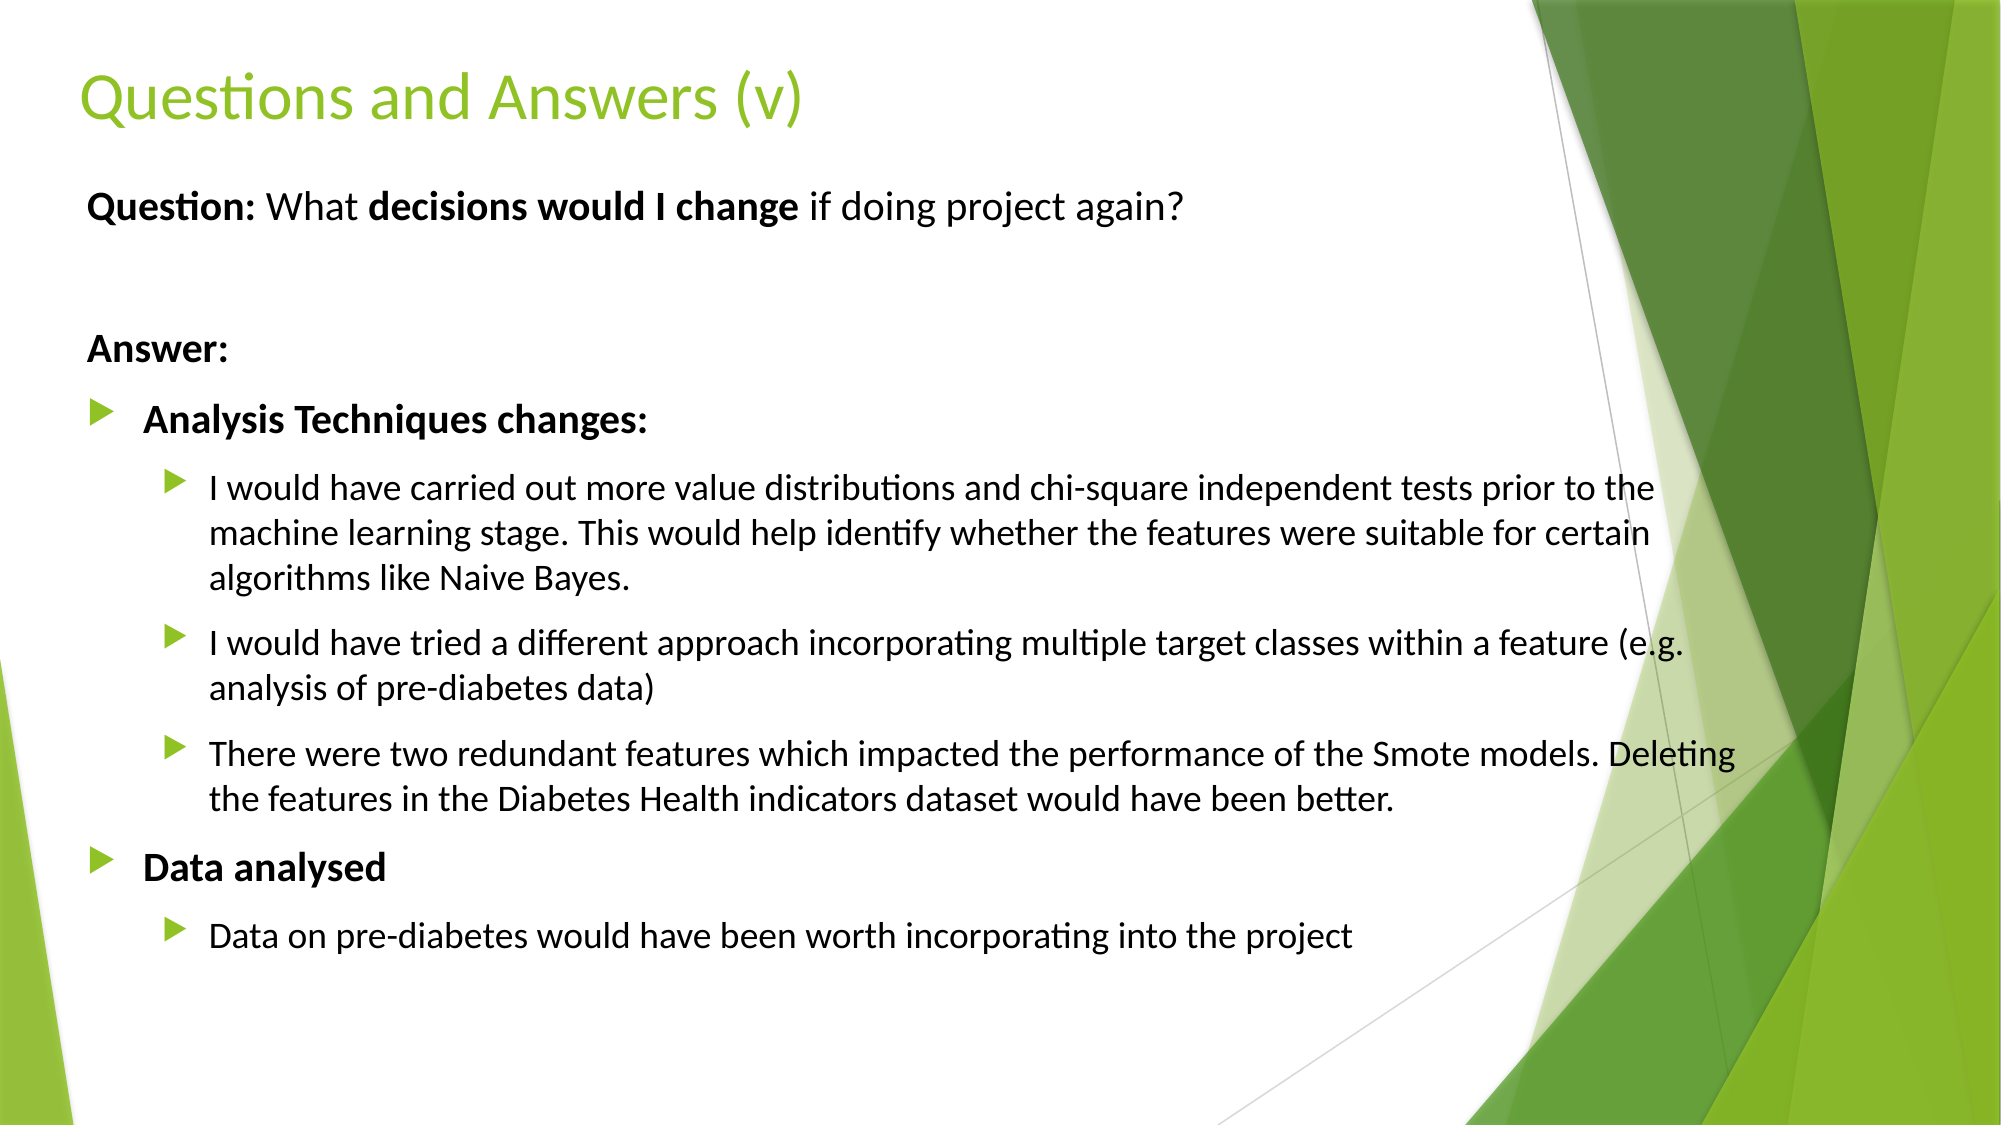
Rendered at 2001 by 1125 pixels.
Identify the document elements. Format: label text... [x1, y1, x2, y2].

list Question: What decisions would I change if doing project again? Answer: Analysis Techniques changes: I would have carried out more value distributions and chi-square independent tests prior to the machine learning stage. This would help identify whether the features were suitable for certain algorithms like Naive Bayes. I would have tried a different approach incorporating multiple target classes within a feature (e.g. analysis of pre-diabetes data) There were two redundant features which impacted the performance of the Smote models. Deleting the features in the Diabetes Health indicators dataset would have been better. Data analysed Data on pre-diabetes would have been worth incorporating into the project [64, 171, 1795, 1043]
title Questions and Answers (v) [64, 44, 1685, 141]
